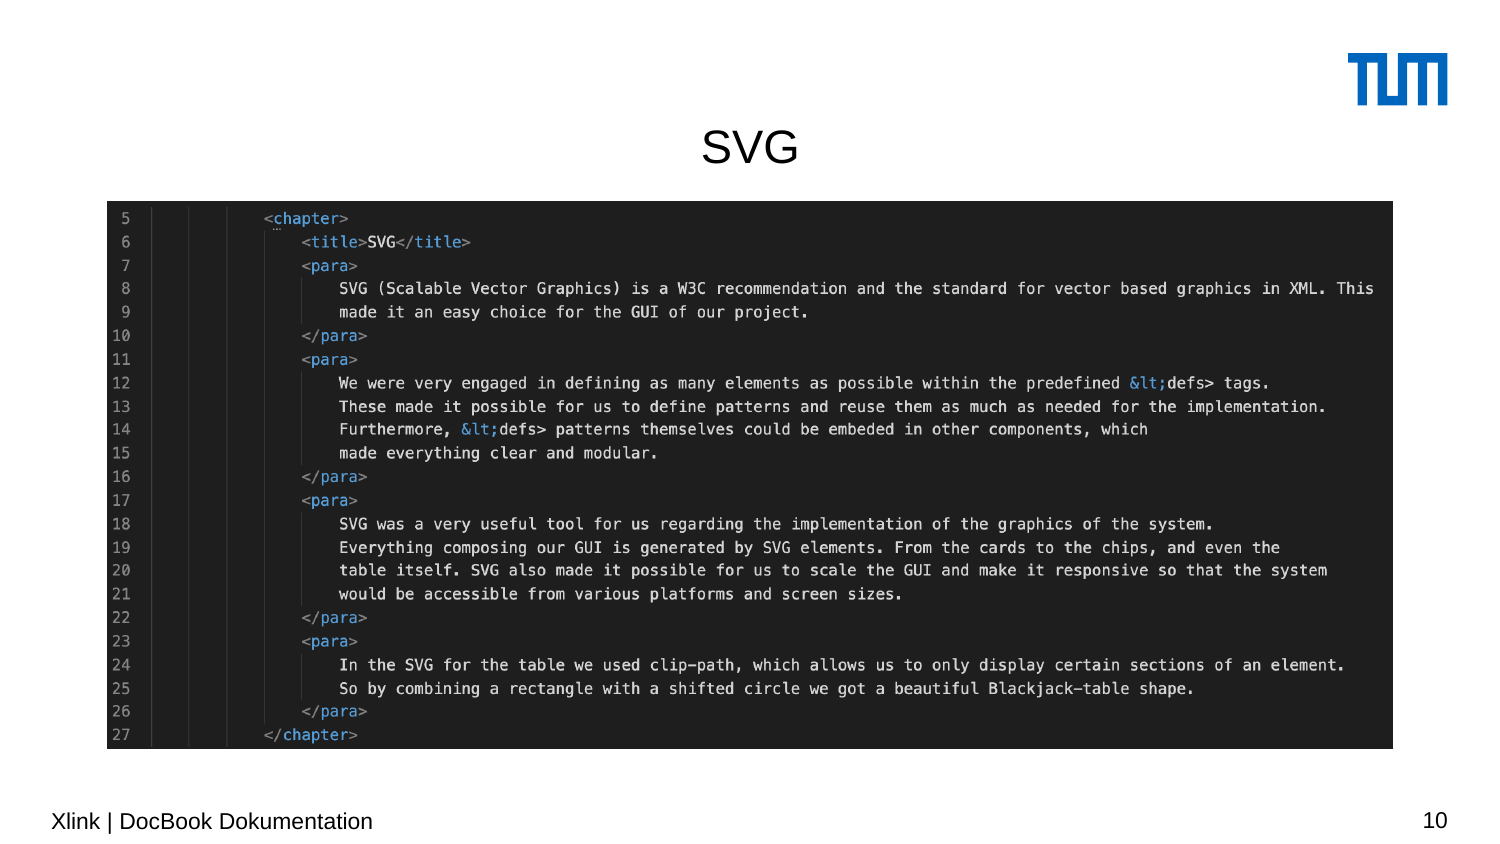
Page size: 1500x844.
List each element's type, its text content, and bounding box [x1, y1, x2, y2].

title SVG [52, 122, 1449, 174]
picture [107, 201, 1393, 749]
slide_number 10 [1336, 796, 1448, 842]
footer Xlink | DocBook Dokumentation [51, 796, 1336, 844]
